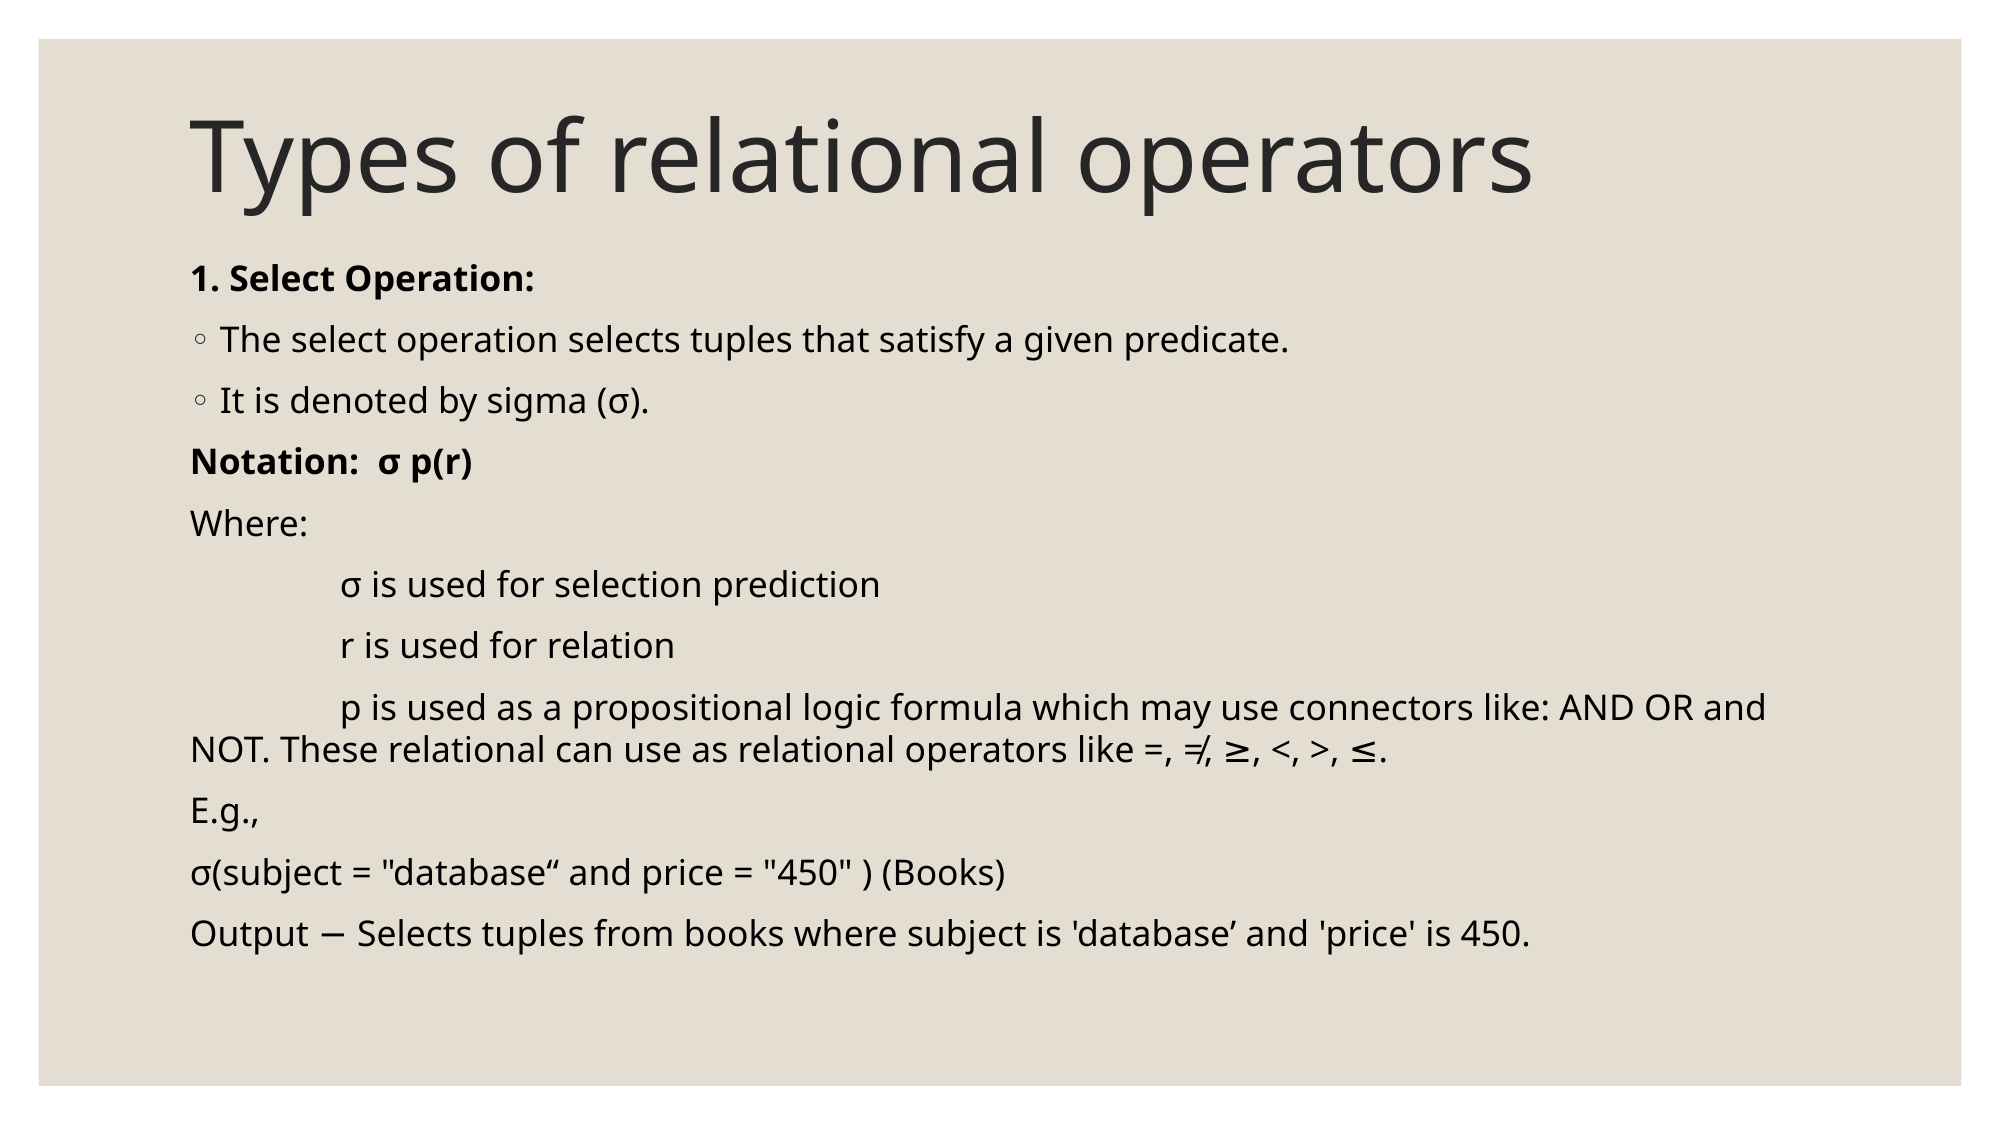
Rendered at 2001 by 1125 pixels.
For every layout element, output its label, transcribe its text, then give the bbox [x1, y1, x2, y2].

list 1. Select Operation: The select operation selects tuples that satisfy a given predicate. It is denoted by sigma (σ). Notation: σ p(r) Where: σ is used for selection prediction r is used for relation p is used as a propositional logic formula which may use connectors like: AND OR and NOT. These relational can use as relational operators like =, ≠, ≥, <, >, ≤. E.g., σ(subject = "database“ and price = "450" ) (Books) Output − Selects tuples from books where subject is 'database’ and 'price' is 450. [174, 248, 1825, 990]
title Types of relational operators [174, 72, 1825, 248]
